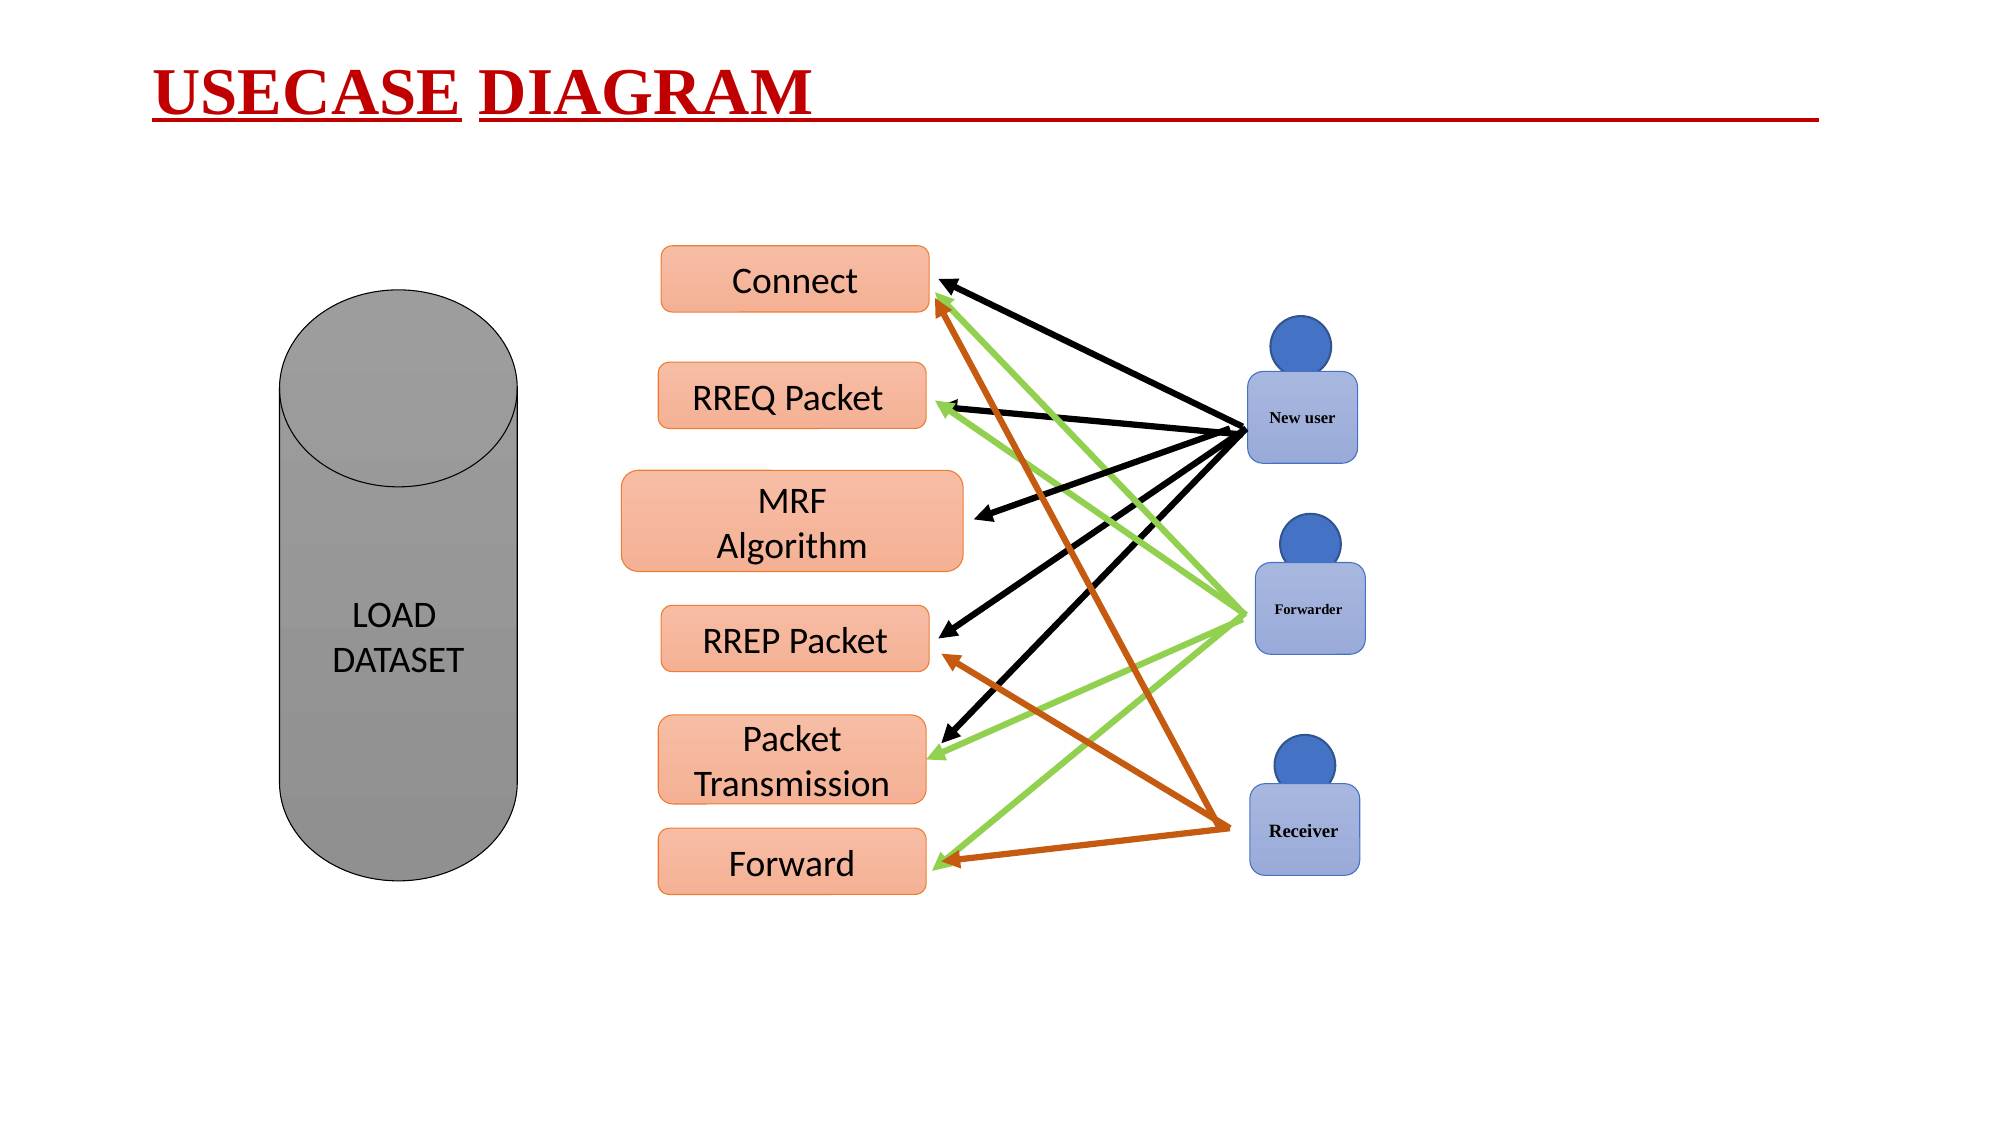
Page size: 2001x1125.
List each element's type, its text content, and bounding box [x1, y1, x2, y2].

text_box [1220, 428, 1230, 520]
text_box Packet Transmission [657, 714, 927, 805]
text_box Forward [657, 827, 927, 896]
text_box Receiver [1249, 783, 1361, 876]
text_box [1220, 400, 1247, 615]
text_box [935, 297, 1220, 829]
text_box Connect [660, 245, 930, 313]
text_box [1273, 733, 1337, 783]
text_box LOAD DATASET [278, 289, 518, 882]
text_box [926, 619, 935, 760]
text_box RREP Packet [660, 604, 930, 673]
text_box MRF Algorithm [620, 469, 934, 573]
text_box [1279, 512, 1342, 561]
text_box RREQ Packet [657, 361, 927, 430]
text_box New user [1247, 370, 1359, 464]
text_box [1220, 653, 1230, 828]
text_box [932, 615, 1245, 871]
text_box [938, 278, 1243, 292]
text_box Forwarder [1254, 561, 1366, 655]
text_box [1269, 315, 1333, 370]
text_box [1220, 619, 1243, 760]
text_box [941, 828, 1230, 862]
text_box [935, 292, 1243, 613]
title USECASE DIAGRAM [137, 46, 1863, 139]
